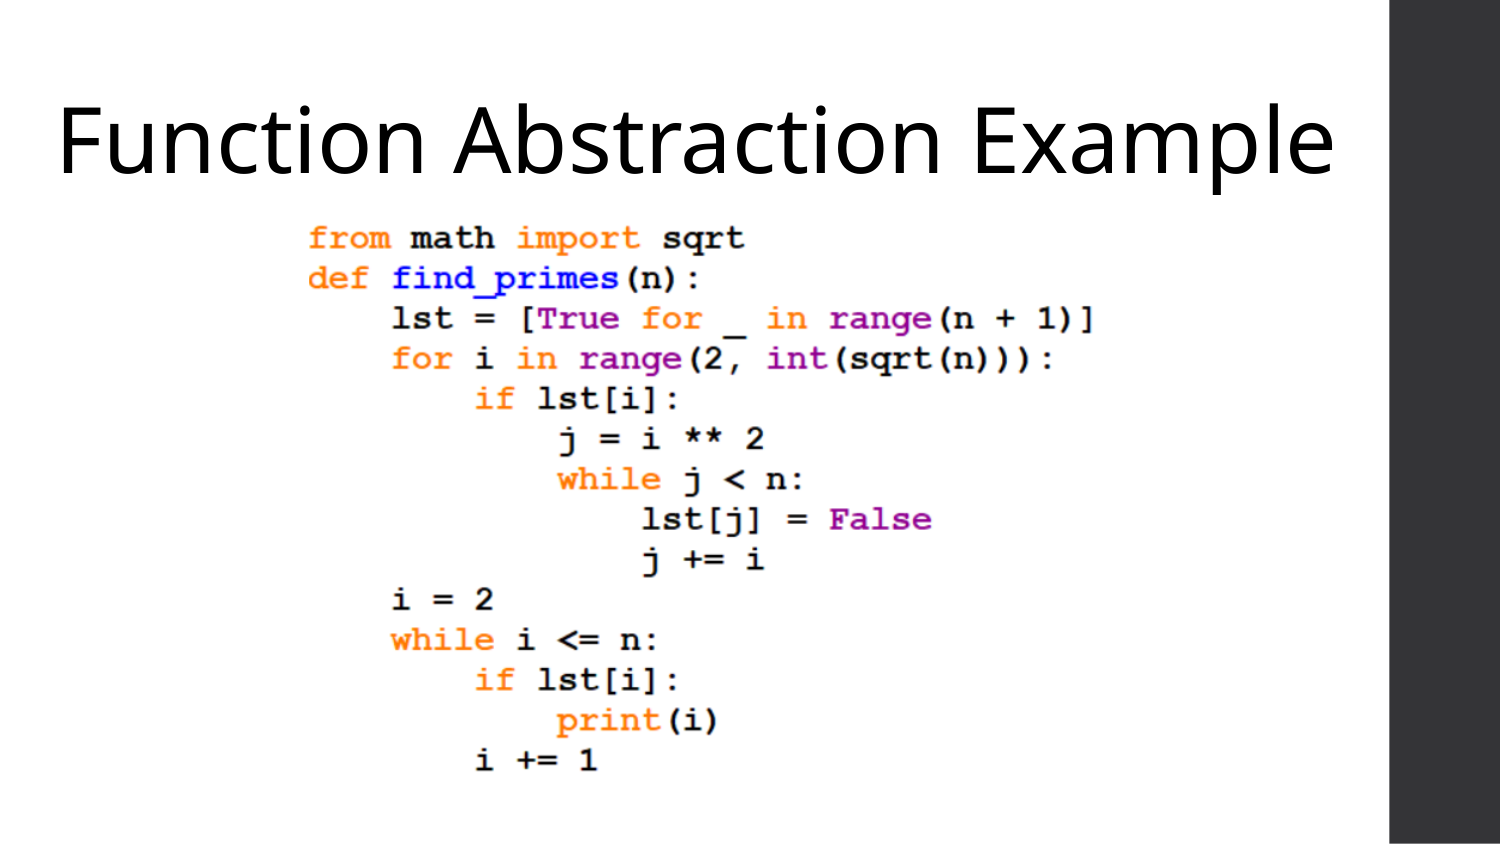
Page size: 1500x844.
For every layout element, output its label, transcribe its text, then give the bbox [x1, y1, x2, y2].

picture [308, 218, 1113, 805]
title Function Abstraction Example [40, 45, 1395, 209]
